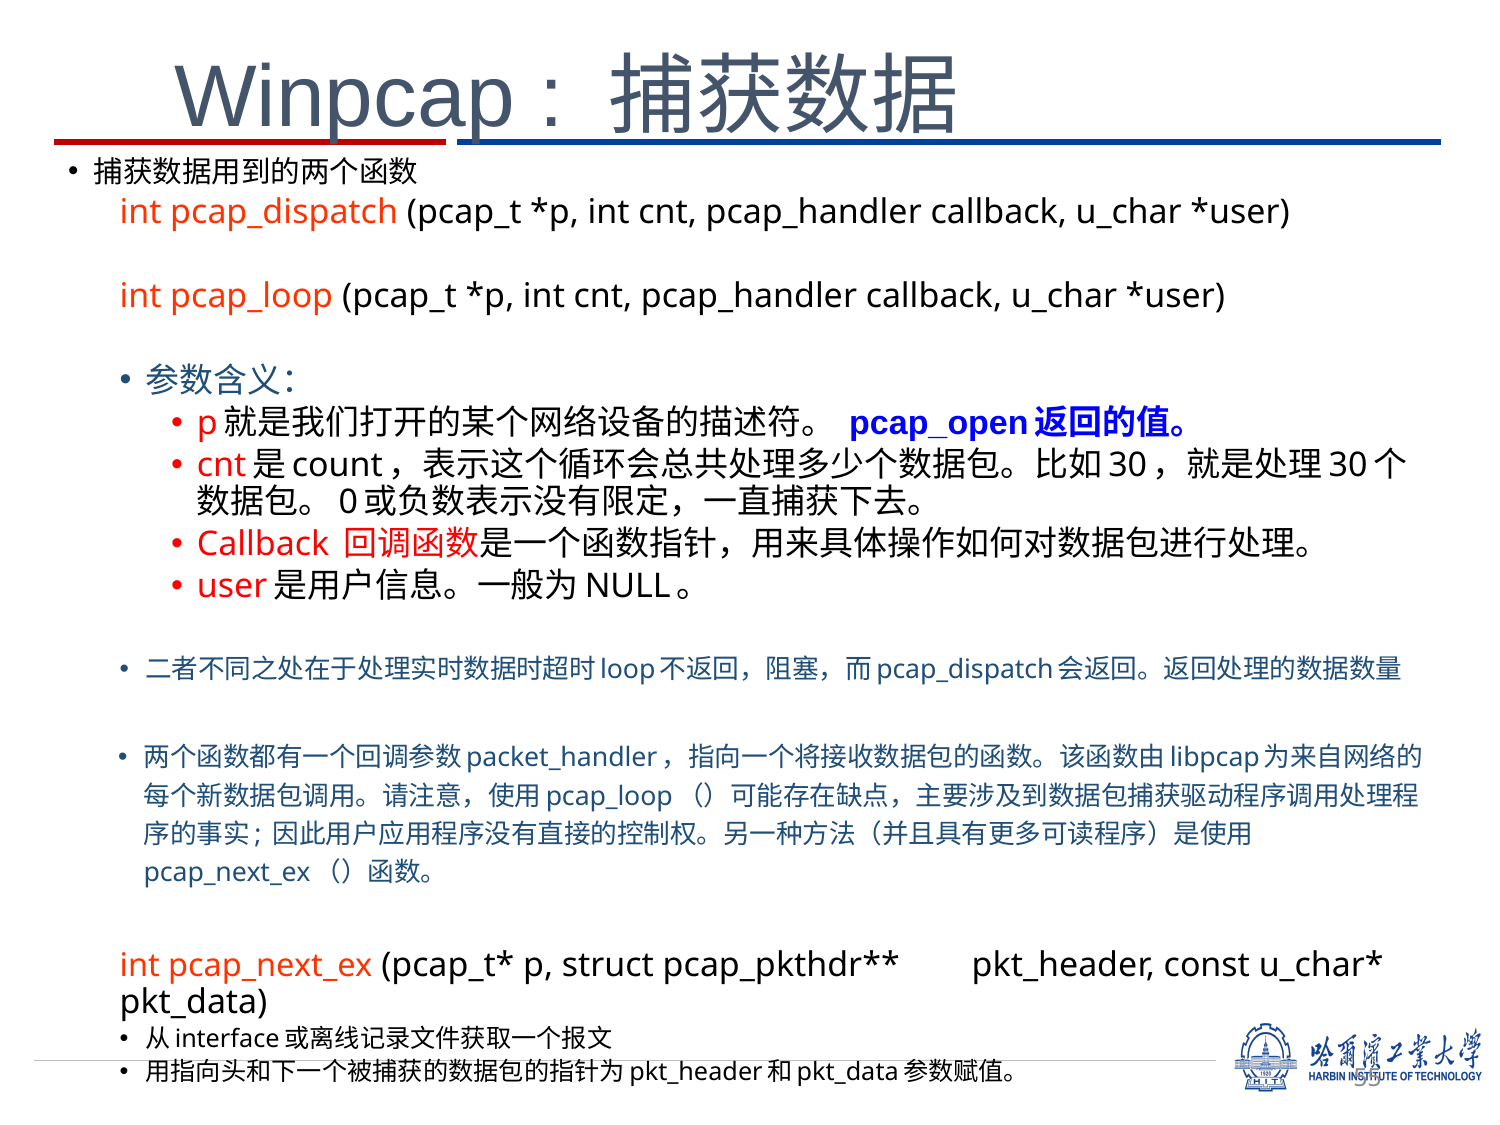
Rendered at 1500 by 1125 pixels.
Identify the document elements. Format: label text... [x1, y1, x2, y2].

picture [1451, 1023, 1482, 1094]
list 捕获数据用到的两个函数 int pcap_dispatch (pcap_t *p, int cnt, pcap_handler callback, u_char *user) int pcap_loop (pcap_t *p, int cnt, pcap_handler callback, u_char *user) 参数含义： p就是我们打开的某个网络设备的描述符。 pcap_open返回的值。 cnt是count，表示这个循环会总共处理多少个数据包。比如30，就是处理30个数据包。0或负数表示没有限定，一直捕获下去。 Callback 回调函数是一个函数指针，用来具体操作如何对数据包进行处理。 user是用户信息。一般为NULL。 二者不同之处在于处理实时数据时超时loop不返回，阻塞，而pcap_dispatch会返回。返回处理的数据数量 两个函数都有一个回调参数packet_handler，指向一个将接收数据包的函数。该函数由libpcap为来自网络的每个新数据包调用。请注意，使用pcap_loop（）可能存在缺点，主要涉及到数据包捕获驱动程序调用处理程序的事实; 因此用户应用程序没有直接的控制权。另一种方法（并且具有更多可读程序）是使用pcap_next_ex（）函数。 int pcap_next_ex (pcap_t* p, struct pcap_pkthdr** pkt_header, const u_char* pkt_data) 从interface或离线记录文件获取一个报文 用指向头和下一个被捕获的数据包的指针为pkt_header和pkt_data参数赋值。 [53, 149, 1451, 1103]
text_box Winpcap : 捕获数据 [159, 42, 1369, 96]
